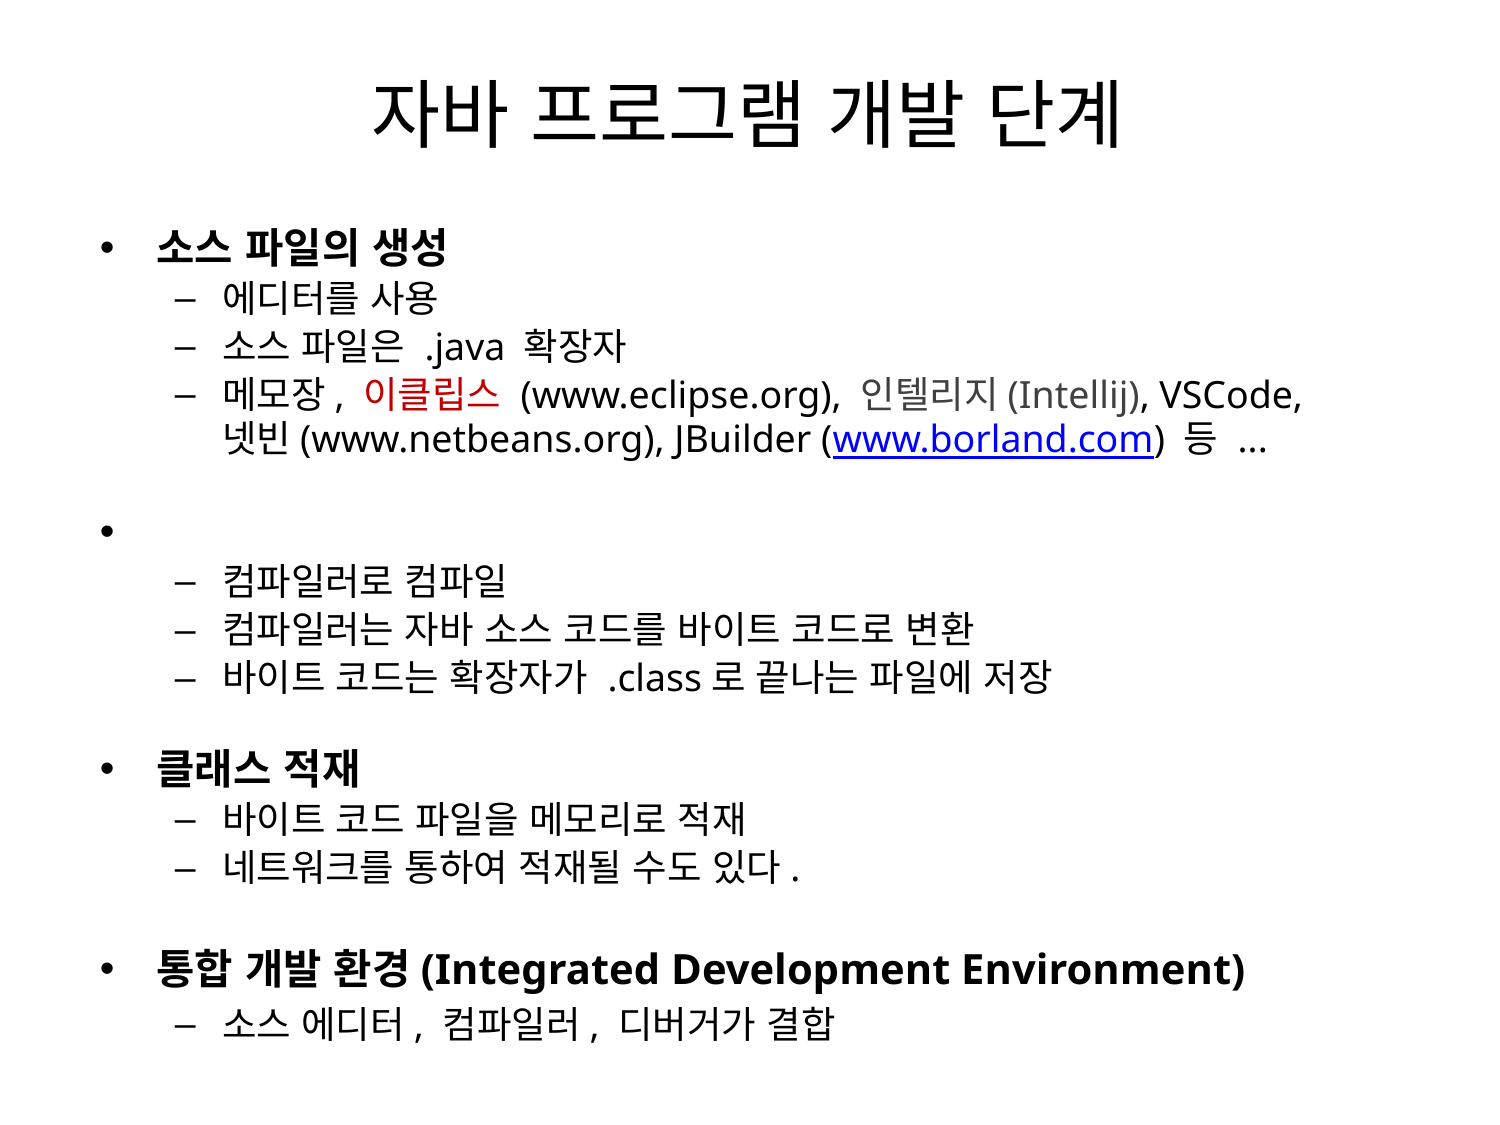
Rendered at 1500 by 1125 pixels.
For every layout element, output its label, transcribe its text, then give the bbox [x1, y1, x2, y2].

title 자바 프로그램 개발 단계 [73, 18, 1424, 207]
list 소스 파일의 생성 에디터를 사용 소스 파일은 .java 확장자 메모장, 이클립스 (www.eclipse.org), 인텔리지(Intellij), VSCode, 넷빈(www.netbeans.org), JBuilder (www.borland.com) 등 ... 컴파일 컴파일러로 컴파일 컴파일러는 자바 소스 코드를 바이트 코드로 변환 바이트 코드는 확장자가 .class로 끝나는 파일에 저장 클래스 적재 바이트 코드 파일을 메모리로 적재 네트워크를 통하여 적재될 수도 있다. 통합 개발 환경(Integrated Development Environment) 소스 에디터, 컴파일러, 디버거가 결합 [84, 219, 1436, 1125]
